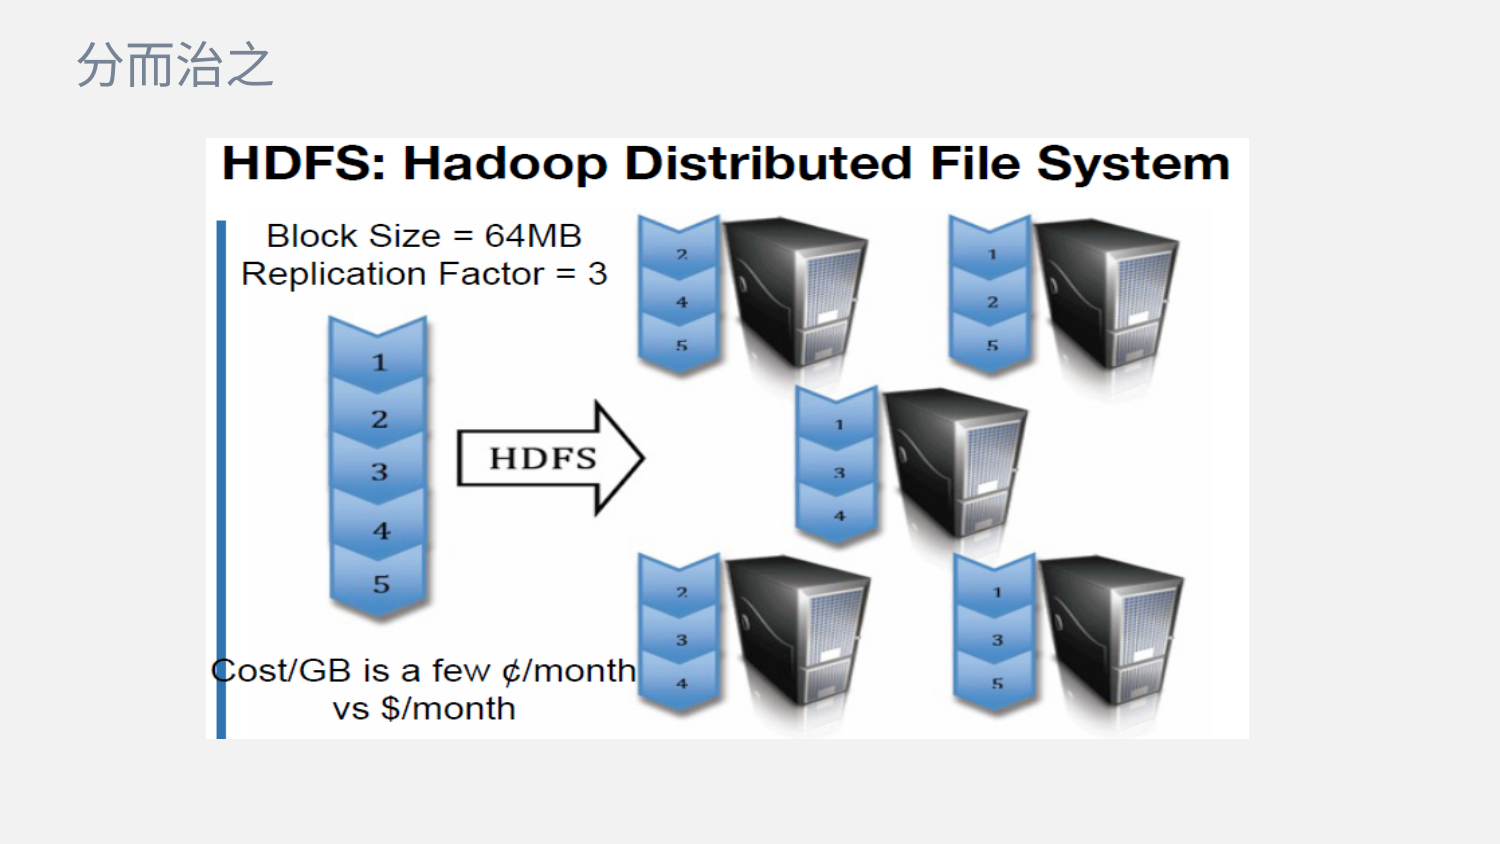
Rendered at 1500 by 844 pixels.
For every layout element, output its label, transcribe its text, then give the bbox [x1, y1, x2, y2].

text_box 分而治之 [75, 32, 573, 95]
picture [206, 138, 1249, 739]
